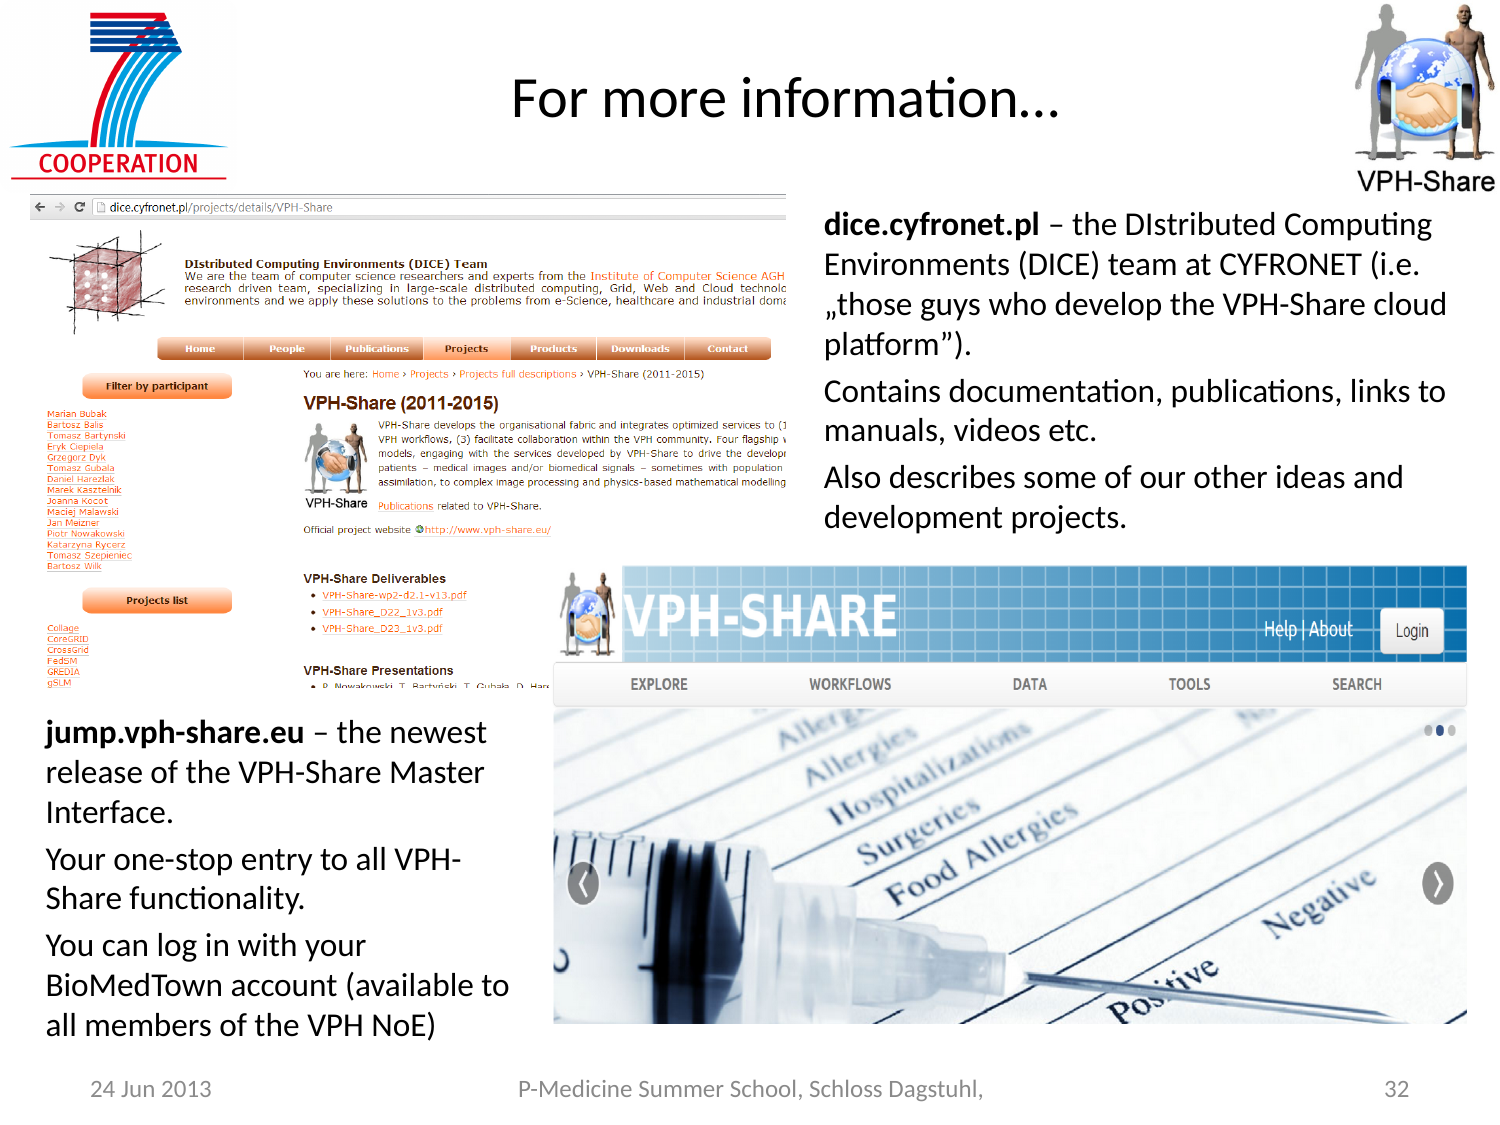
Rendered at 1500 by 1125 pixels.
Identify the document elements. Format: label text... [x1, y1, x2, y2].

picture [1350, 0, 1500, 197]
list dice.cyfronet.pl – the DIstributed Computing Environments (DICE) team at CYFRONET (i.e. „those guys who develop the VPH-Share cloud platform”). Contains documentation, publications, links to manuals, videos etc. Also describes some of our other ideas and development projects. [809, 194, 1471, 553]
picture [0, 0, 237, 193]
picture [30, 194, 1471, 1024]
title For more information… [336, 0, 1234, 188]
text_box jump.vph-share.eu – the newest release of the VPH-Share Master Interface. Your one-stop entry to all VPH-Share functionality. You can log in with your BioMedTown account (available to all members of the VPH NoE) [30, 702, 550, 1083]
